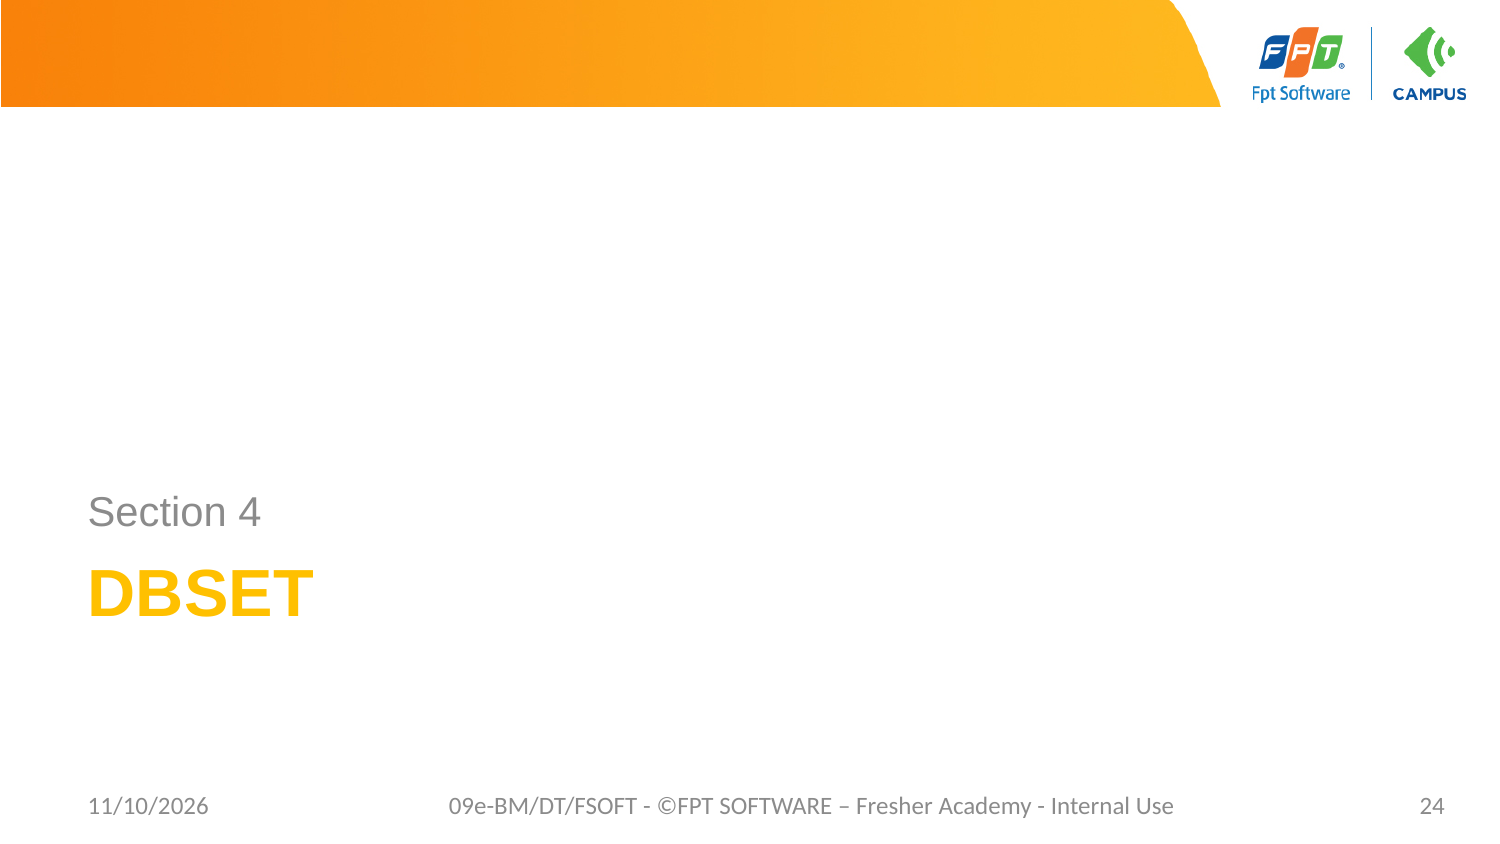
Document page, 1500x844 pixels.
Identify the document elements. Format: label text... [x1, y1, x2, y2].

footer 09e-BM/DT/FSOFT - ©FPT SOFTWARE – Fresher Academy - Internal Use [289, 782, 1335, 827]
title DbSet [72, 543, 1461, 710]
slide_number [72, 782, 270, 827]
slide_number 24 [1350, 782, 1461, 827]
list Section 4 [72, 357, 1461, 543]
picture [1, 0, 1499, 844]
